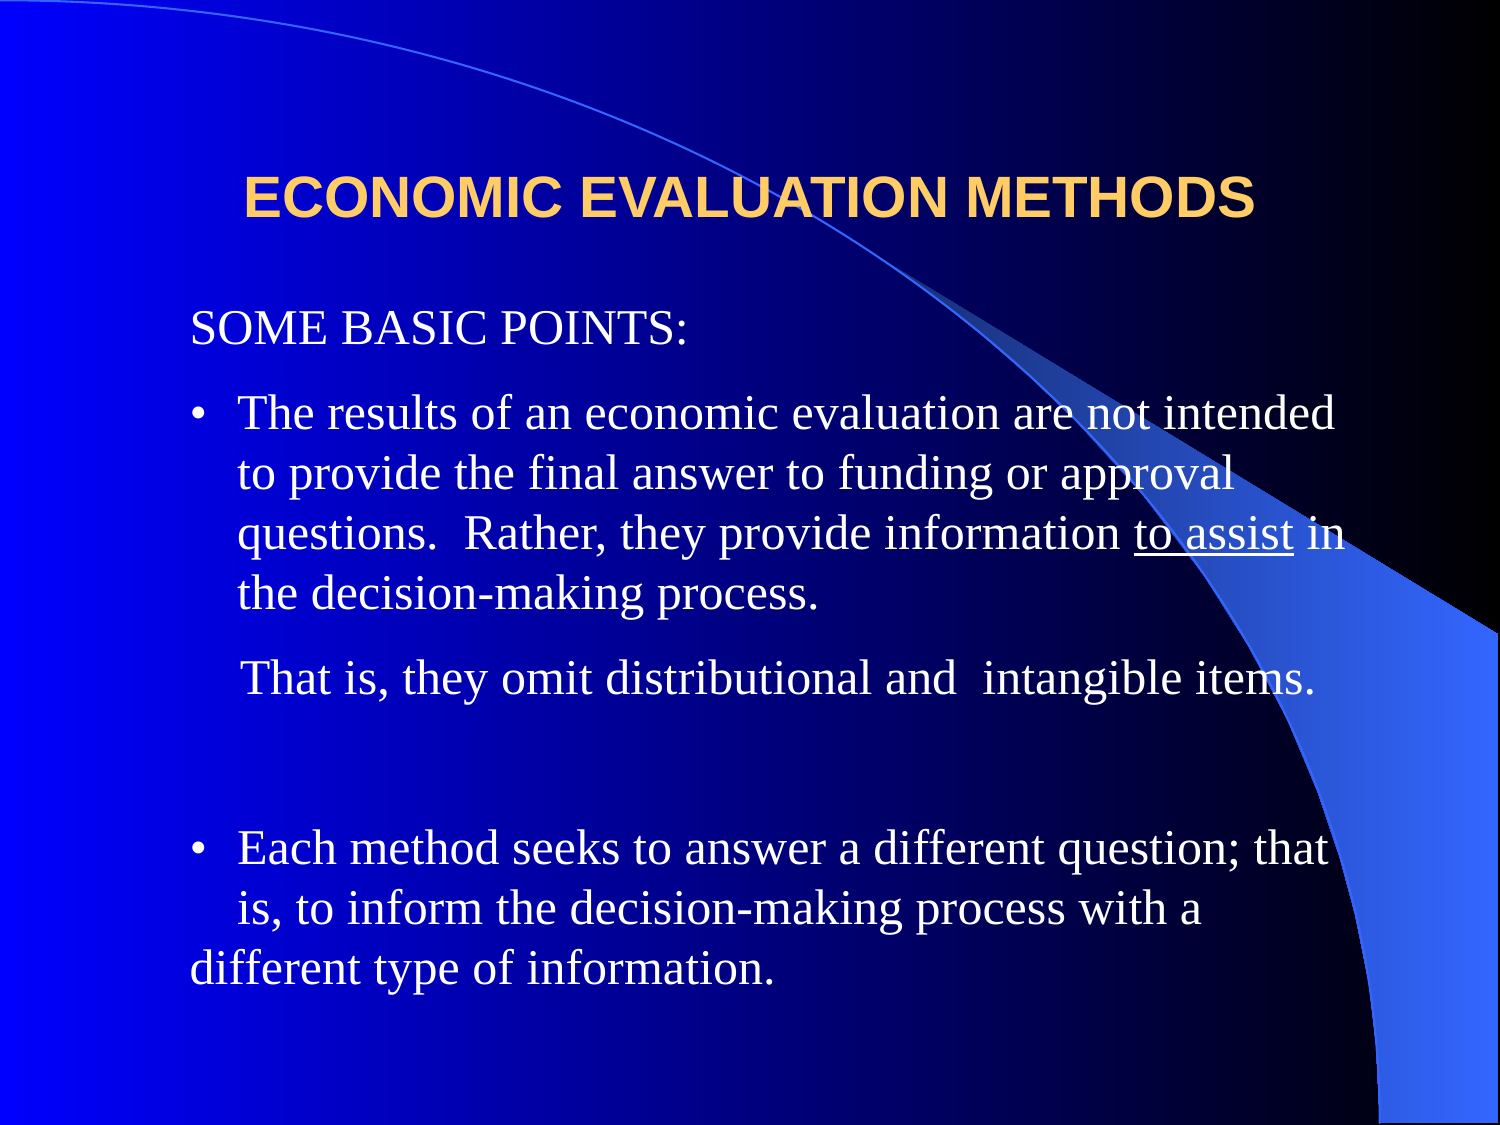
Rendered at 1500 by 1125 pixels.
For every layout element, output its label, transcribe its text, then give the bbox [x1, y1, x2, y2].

text_box SOME BASIC POINTS: • The results of an economic evaluation are not intended to provide the final answer to funding or approval questions. Rather, they provide information to assist in the decision-making process. That is, they omit distributional and intangible items. • Each method seeks to answer a different question; that is, to inform the decision-making process with a different type of information. [174, 287, 1388, 1125]
title ECONOMIC EVALUATION METHODS [112, 99, 1388, 288]
